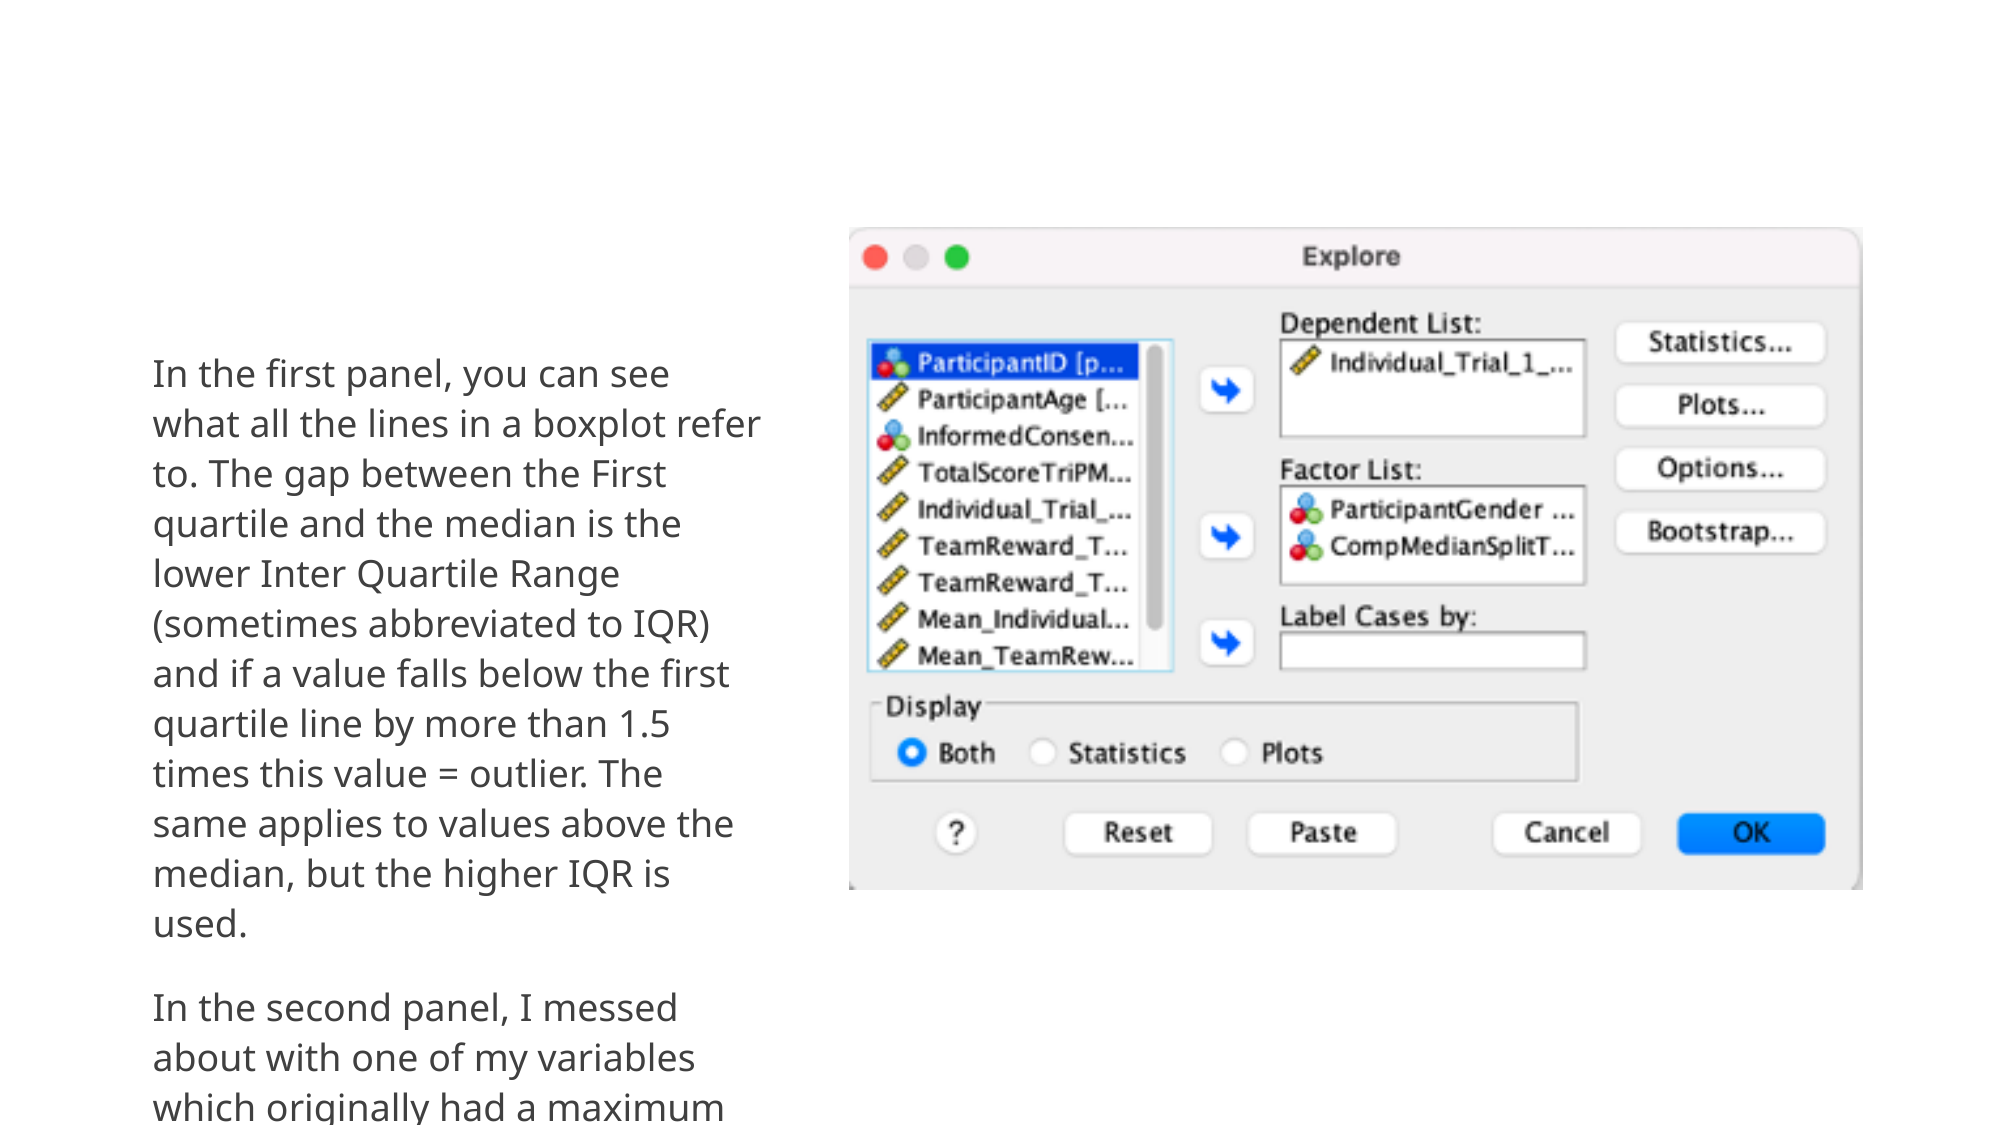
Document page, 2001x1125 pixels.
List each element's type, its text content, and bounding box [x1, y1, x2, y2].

picture [849, 226, 1863, 890]
list In the first panel, you can see what all the lines in a boxplot refer to. The gap between the First quartile and the median is the lower Inter Quartile Range (sometimes abbreviated to IQR) and if a value falls below the first quartile line by more than 1.5 times this value = outlier. The same applies to values above the median, but the higher IQR is used. In the second panel, I messed about with one of my variables which originally had a maximum value of 964 and had no outliers. I popped in a value of 1200, but this wasn’t big enough to trigger the outlier warning, as the higher IQR is actually quite big. So I had another go and made the new data value 1500. You’ll see that in the third panel. It’s the little circle with the number 7 beside it, identifying the row in my data that is an outlier. You see the maximum value bar has dropped back to 964. Sweet. Row 7 is an outlier and you can either exclude that participant, or proceed. In either case, you should VERY CAREFULLY describe your choice. Even if you found no outliers, you should report that you conducted an examination of a boxplot. E.g. “No outliers were observed for the Dependent Variable, as determined by inspection of a boxplot”. To run a boxplot. Go to Analyse, Descriptive Statistics, and then Explore, put your DV in the top box, and your (between-group) IVs together in the Factor List box. For a between-groups design, or fully independent design, you will have two Factors (or IVs) and a single dependent variable. If you have a Repeated Measures design, you will have four dependent variables and no Factors, for a mixed design, two dependent variables and one Factor, but the same process ensues. [137, 337, 783, 963]
